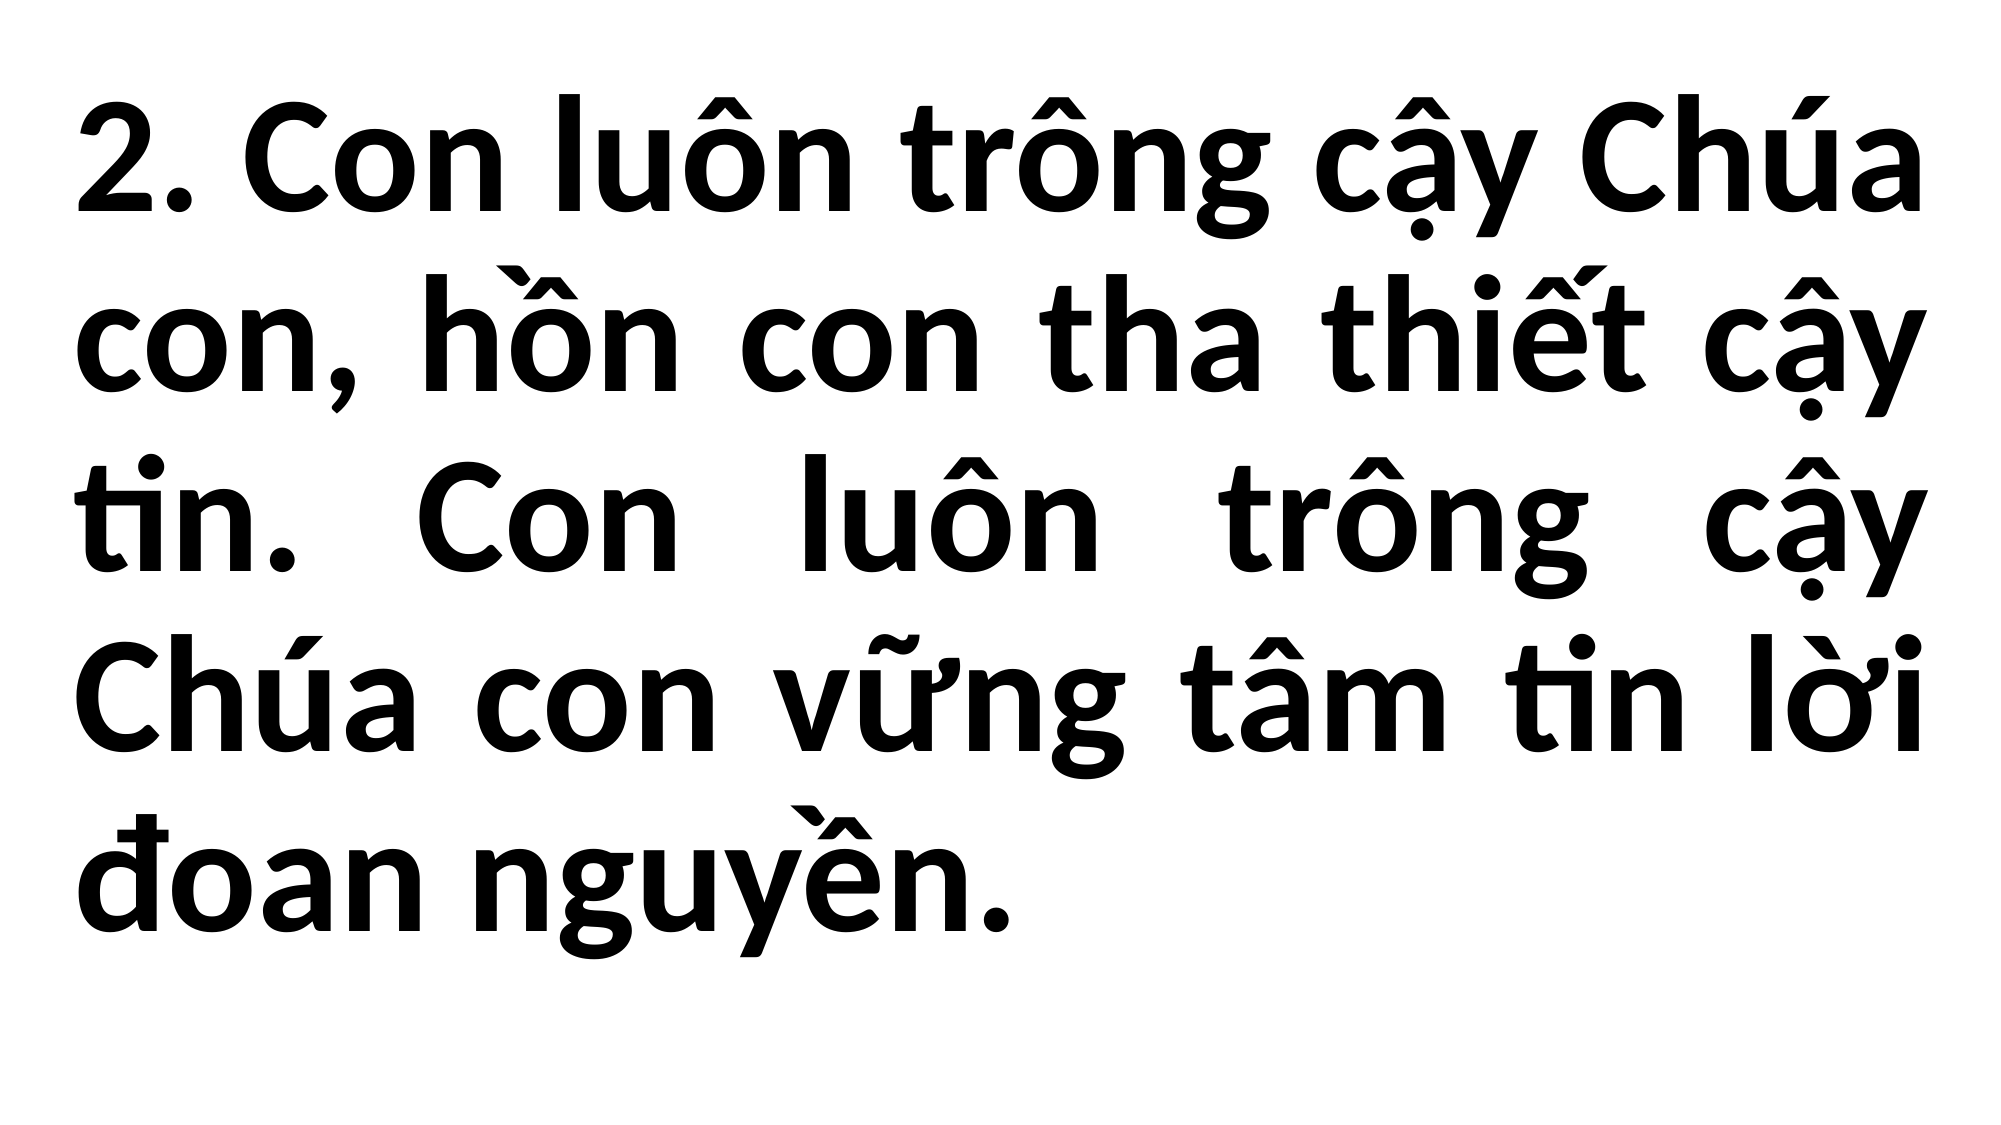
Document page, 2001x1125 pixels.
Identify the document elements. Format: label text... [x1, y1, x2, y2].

list 2. Con luôn trông cậy Chúa con, hồn con tha thiết cậy tin. Con luôn trông cậy Chúa con vững tâm tin lời đoan nguyền. [58, 59, 1946, 993]
